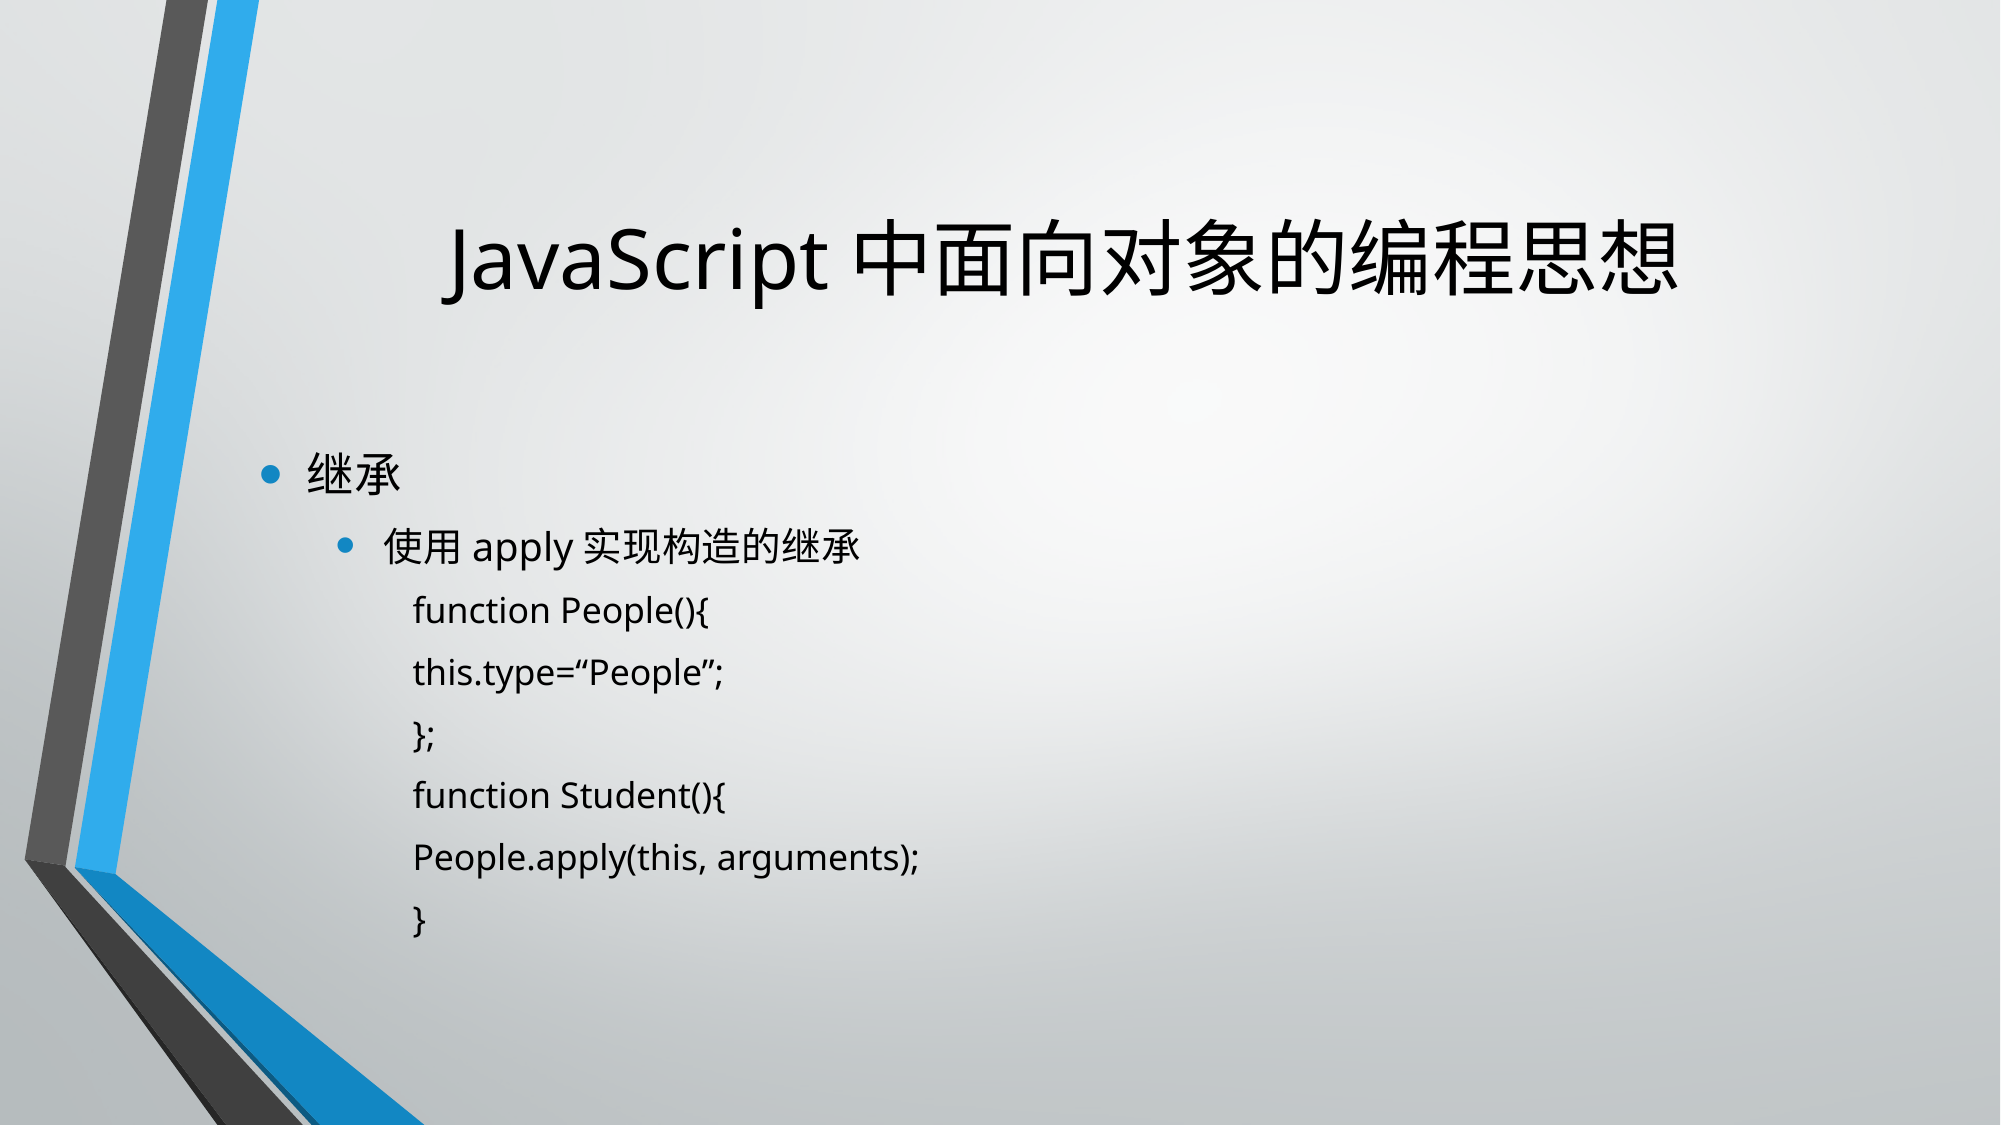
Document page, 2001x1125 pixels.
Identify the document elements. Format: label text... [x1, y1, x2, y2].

title JavaScript中面向对象的编程思想 [243, 112, 1887, 400]
list 继承 使用apply实现构造的继承 function People(){ this.type=“People”; }; function Student(){ People.apply(this, arguments); } [243, 437, 1887, 950]
